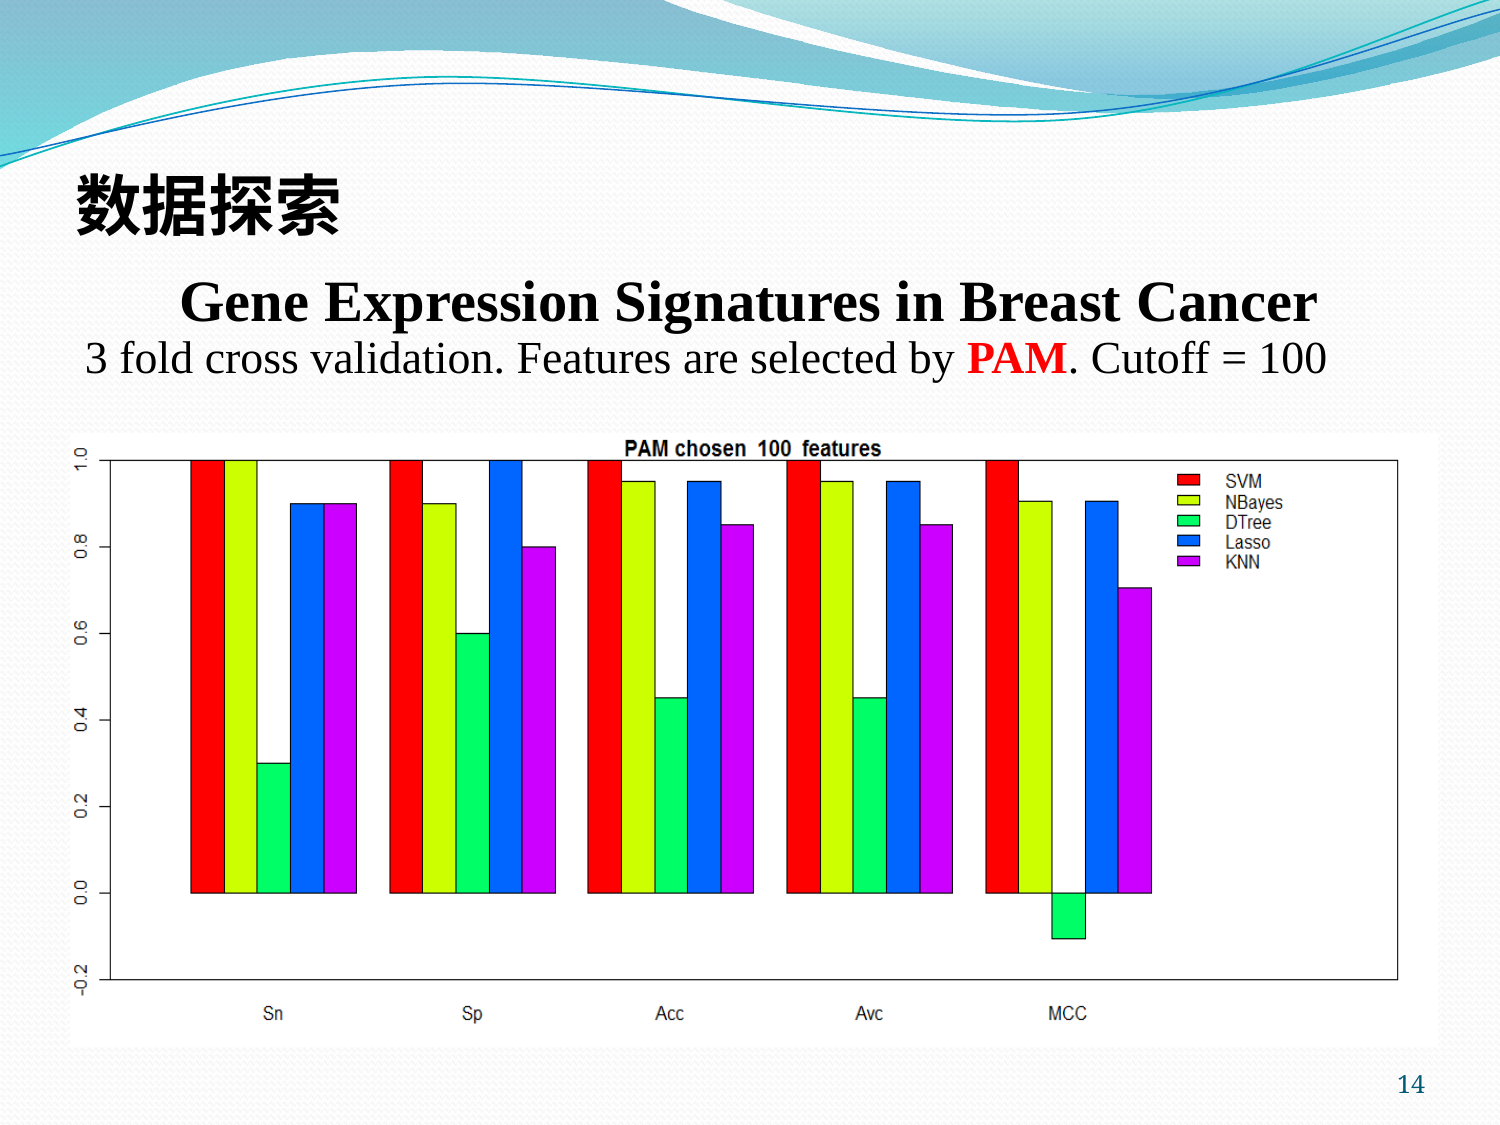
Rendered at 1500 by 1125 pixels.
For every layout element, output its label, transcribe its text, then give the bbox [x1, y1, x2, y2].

text_box Gene Expression Signatures in Breast Cancer [0, 255, 1500, 334]
text_box 3 fold cross validation. Features are selected by PAM. Cutoff = 100 [70, 326, 1442, 399]
slide_number 14 [1299, 1060, 1425, 1103]
picture [70, 433, 1438, 1048]
title 数据探索 [75, 115, 1425, 244]
